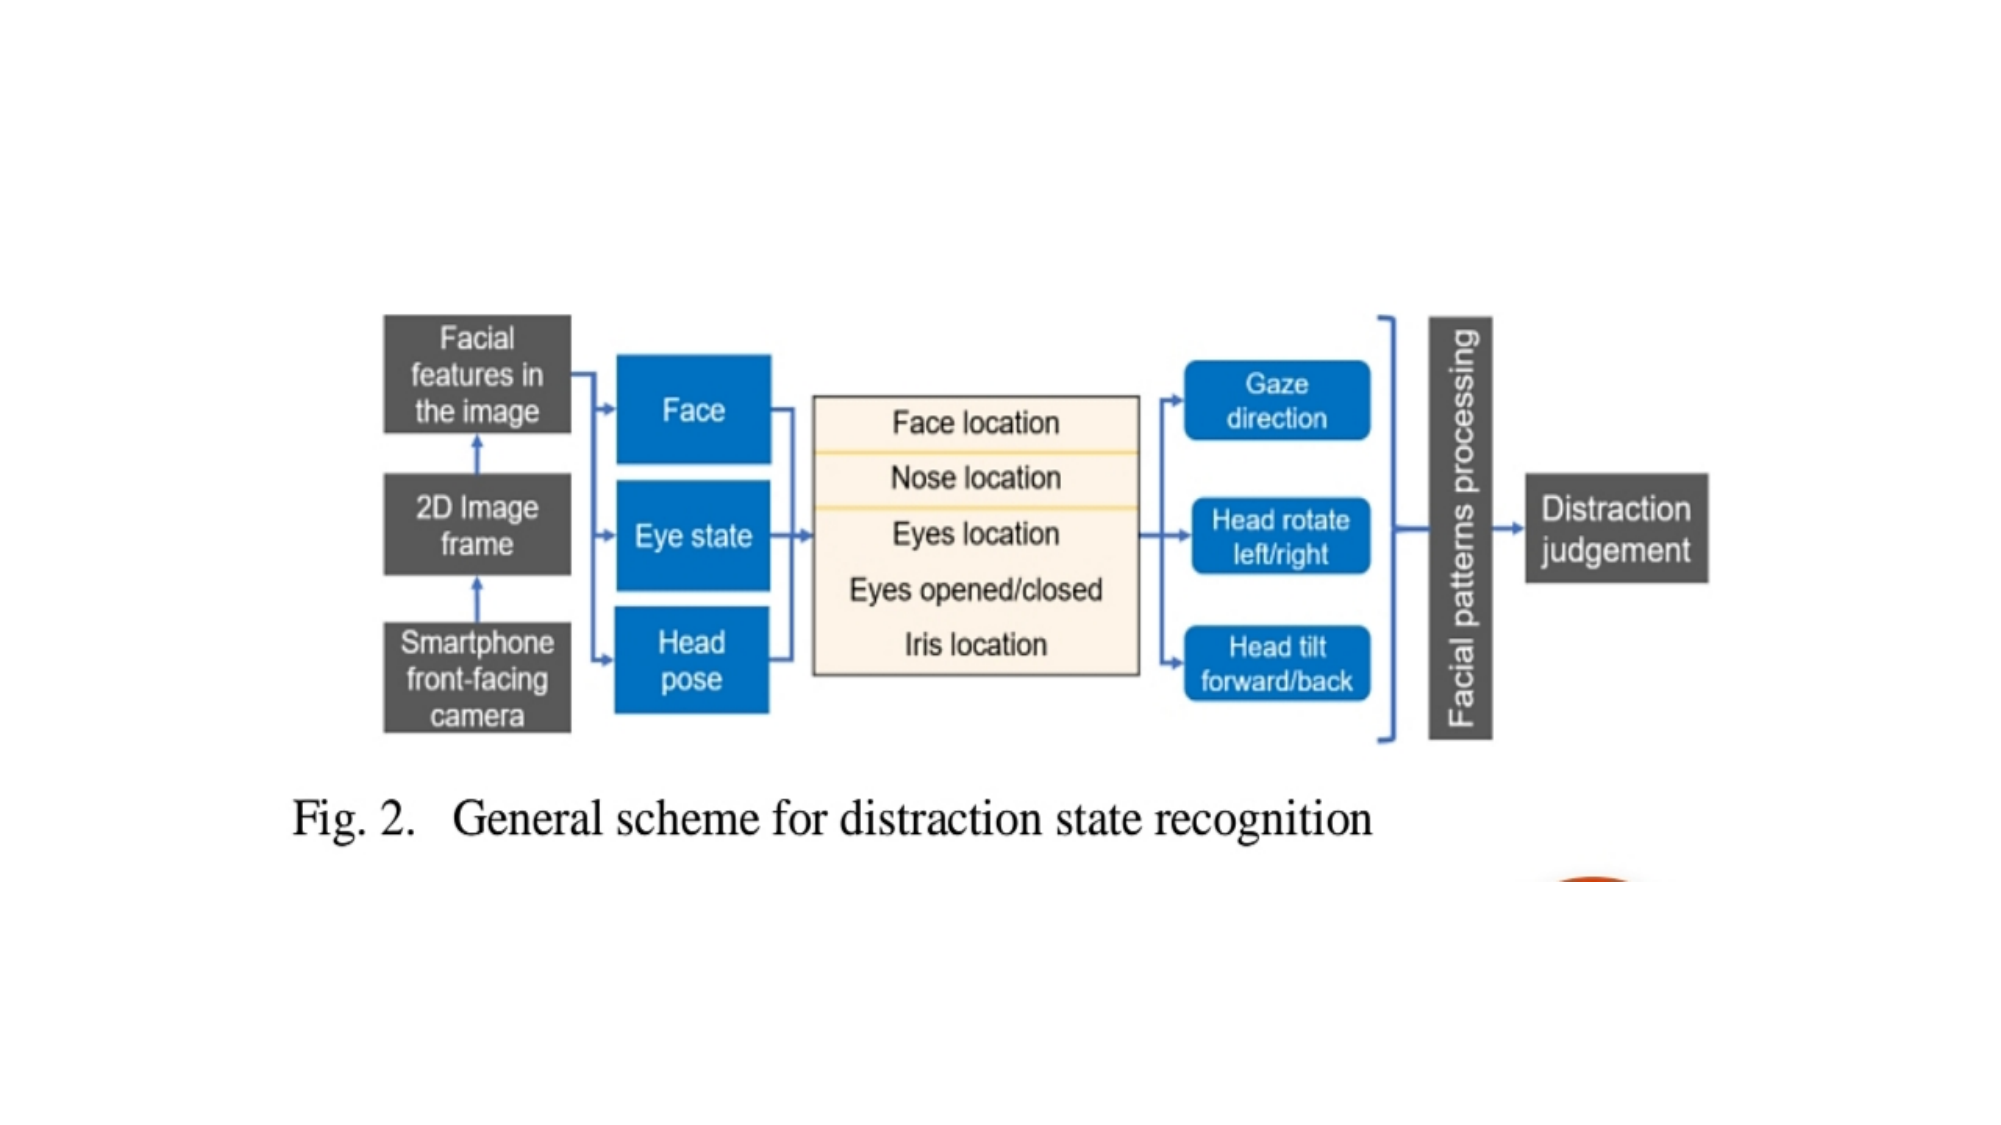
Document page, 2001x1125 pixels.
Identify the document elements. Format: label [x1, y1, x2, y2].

list [278, 166, 1722, 882]
